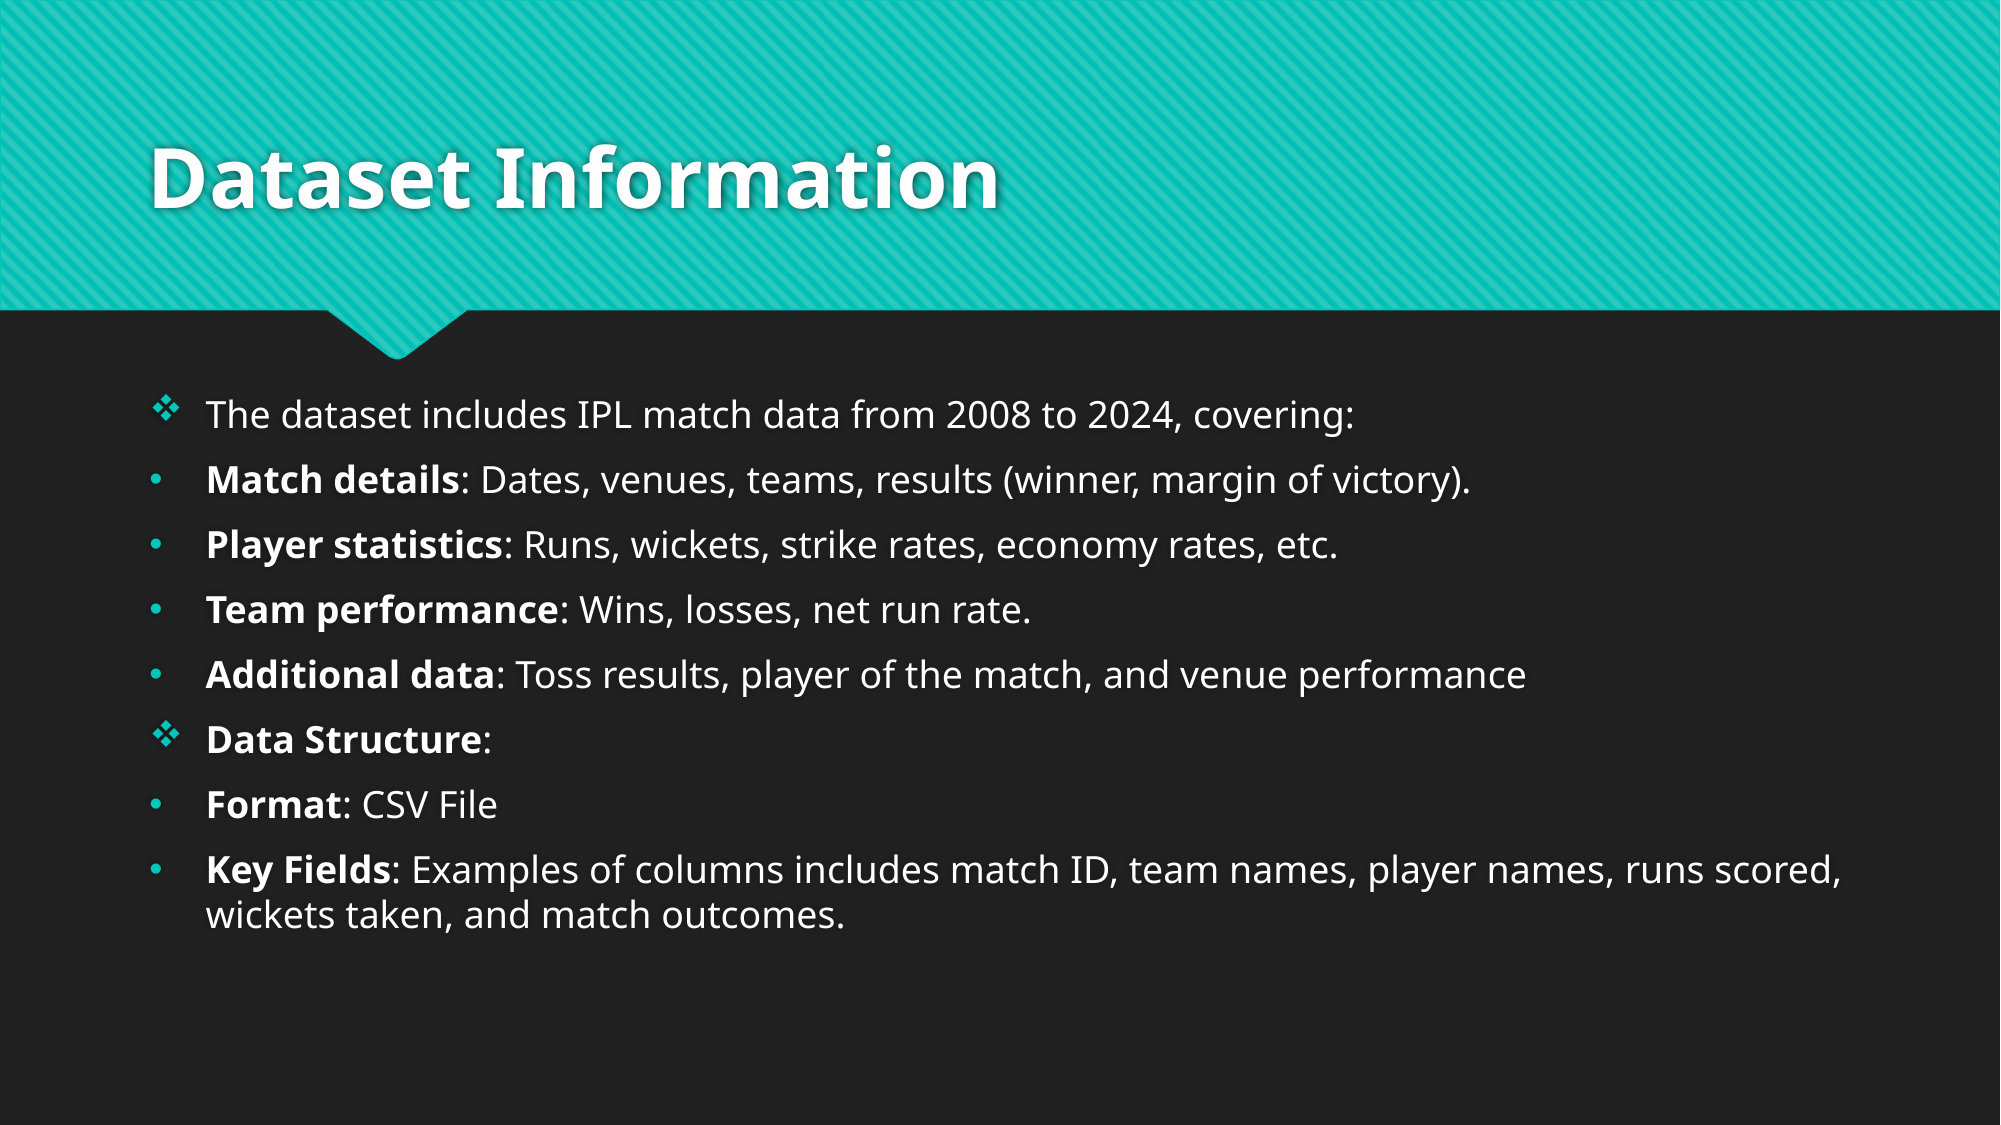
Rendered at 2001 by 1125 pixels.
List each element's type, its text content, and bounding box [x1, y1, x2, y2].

title Dataset Information [132, 73, 1868, 233]
list The dataset includes IPL match data from 2008 to 2024, covering: Match details: Dates, venues, teams, results (winner, margin of victory). Player statistics: Runs, wickets, strike rates, economy rates, etc. Team performance: Wins, losses, net run rate. Additional data: Toss results, player of the match, and venue performance Data Structure: Format: CSV File Key Fields: Examples of columns includes match ID, team names, player names, runs scored, wickets taken, and match outcomes. [134, 364, 1866, 1092]
